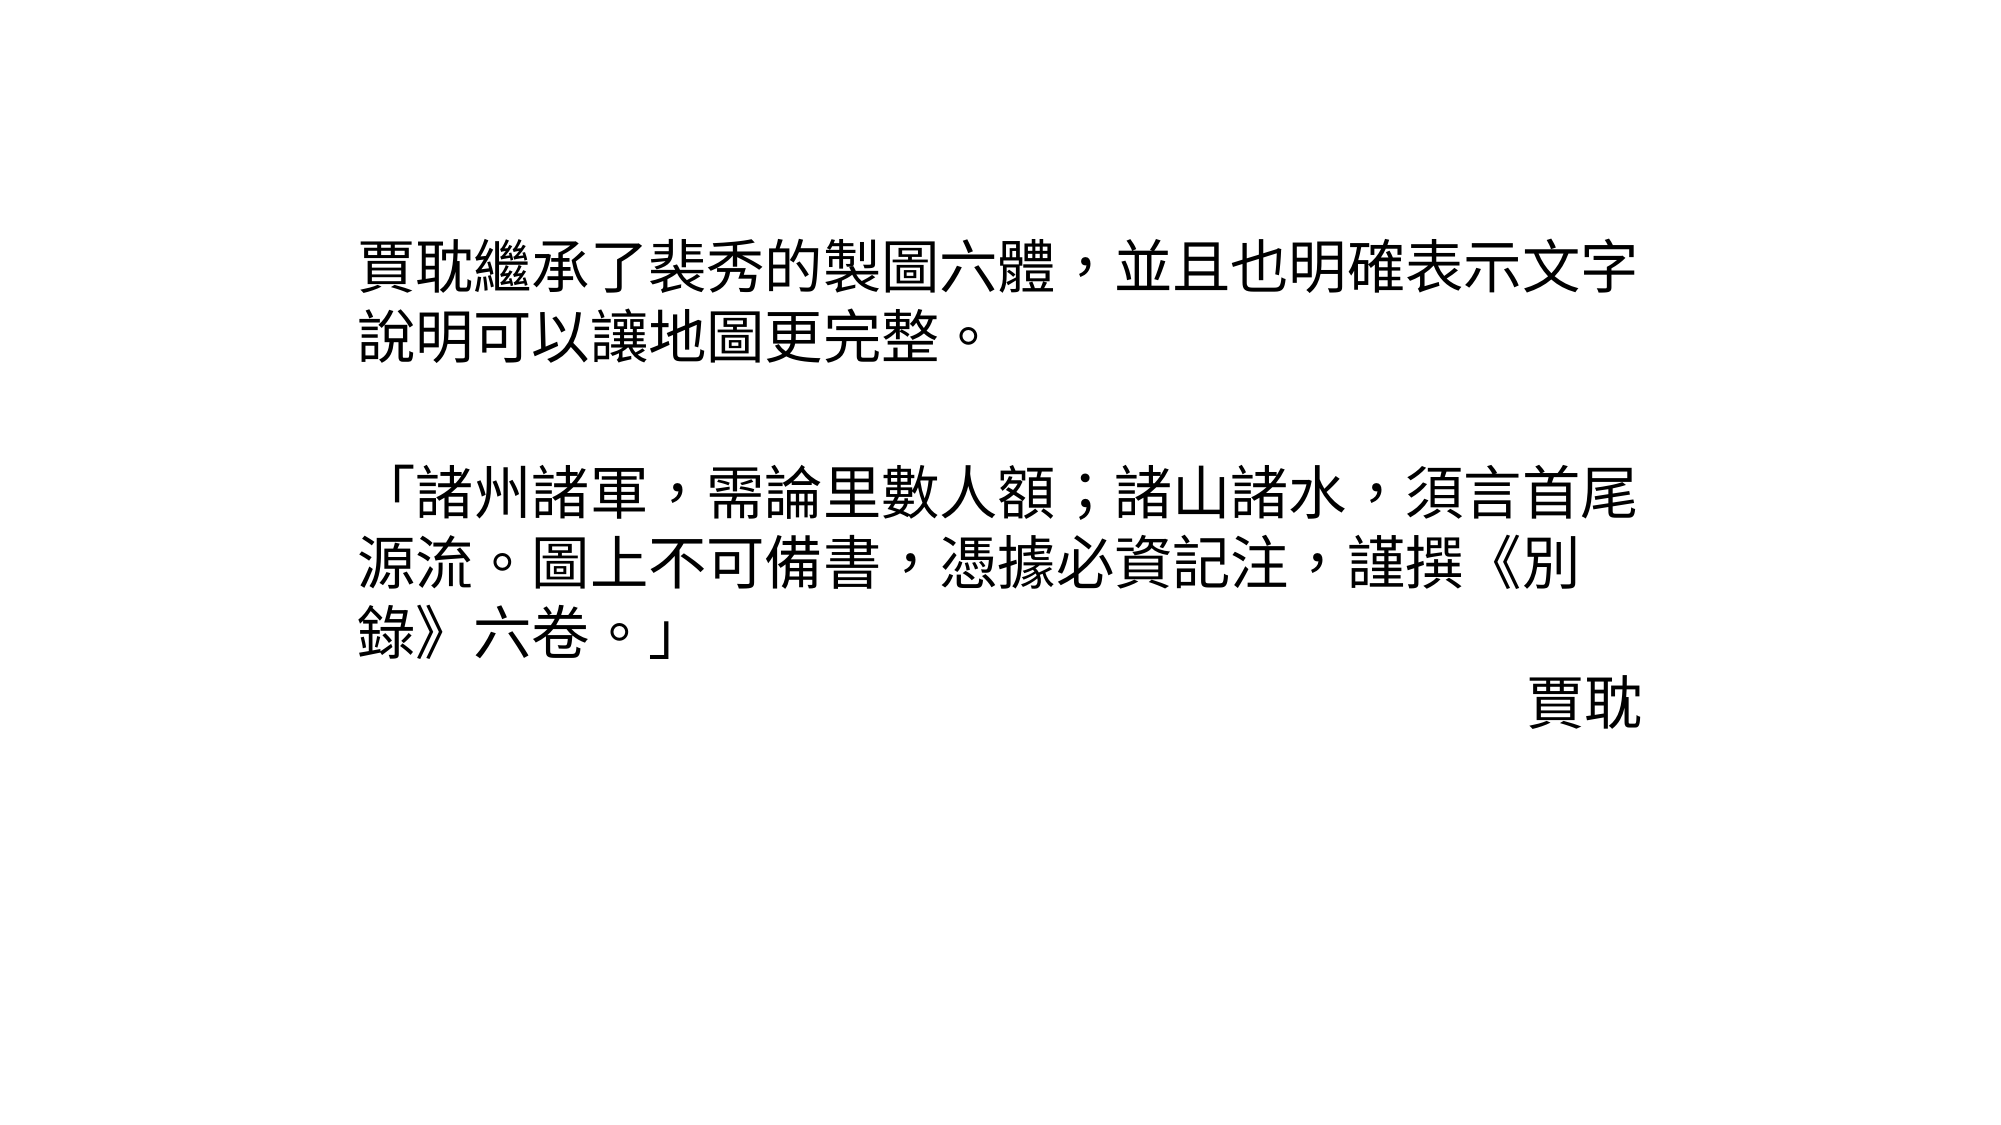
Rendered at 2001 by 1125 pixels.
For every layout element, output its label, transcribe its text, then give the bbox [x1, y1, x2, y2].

text_box 「諸州諸軍，需論里數人額；諸山諸水，須言首尾源流。圖上不可備書，憑據必資記注，謹撰《別錄》六卷。」 賈耽 [342, 448, 1658, 744]
text_box 賈耽繼承了裴秀的製圖六體，並且也明確表示文字說明可以讓地圖更完整。 [342, 222, 1658, 378]
